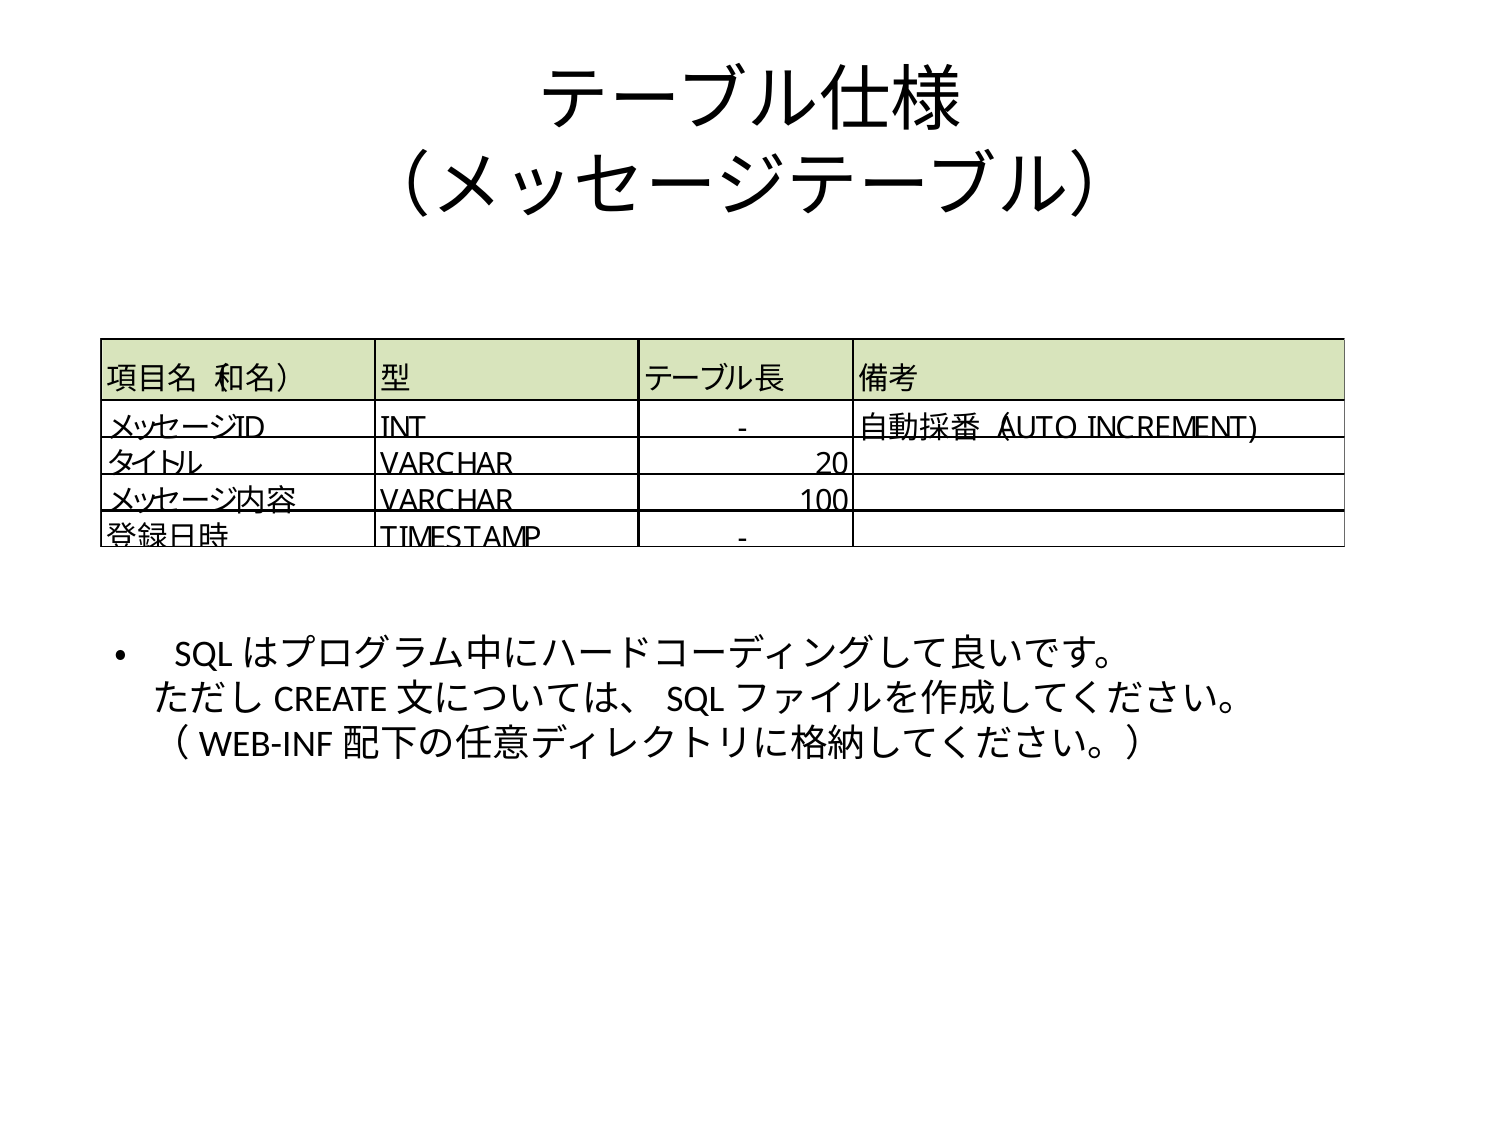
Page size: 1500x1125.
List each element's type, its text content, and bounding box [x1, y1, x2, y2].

picture [100, 337, 1347, 549]
title テーブル仕様 （メッセージテーブル） [75, 45, 1425, 233]
text_box ・ SQLはプログラム中にハードコーディングして良いです。 ただしCREATE文については、SQLファイルを作成してください。 （WEB-INF配下の任意ディレクトリに格納してください。） [100, 621, 1347, 772]
